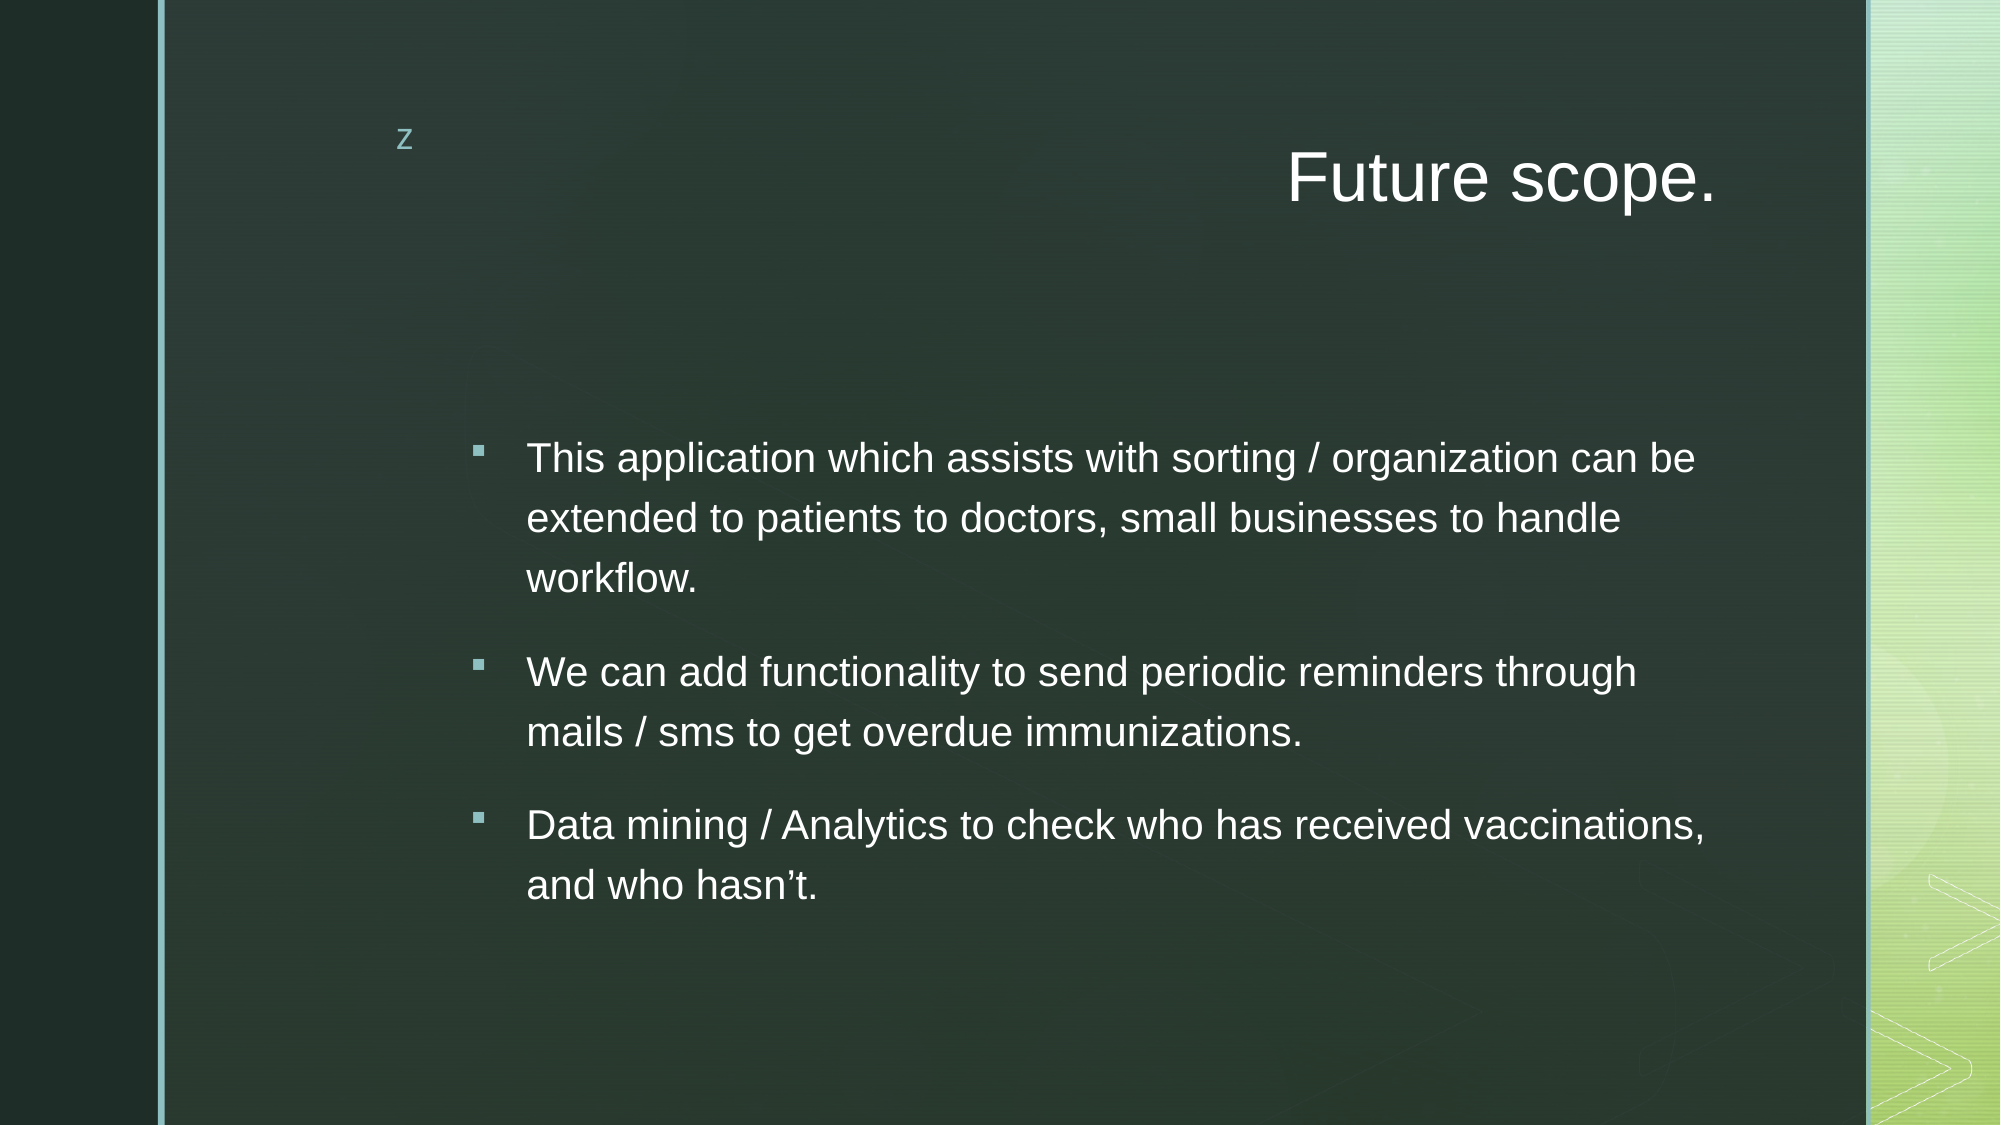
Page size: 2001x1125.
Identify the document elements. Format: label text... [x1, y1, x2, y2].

title Future scope. [428, 132, 1734, 310]
picture [1871, 0, 2001, 1125]
list This application which assists with sorting / organization can be extended to patients to doctors, small businesses to handle workflow. We can add functionality to send periodic reminders through mails / sms to get overdue immunizations. Data mining / Analytics to check who has received vaccinations, and who hasn’t. [454, 336, 1734, 993]
